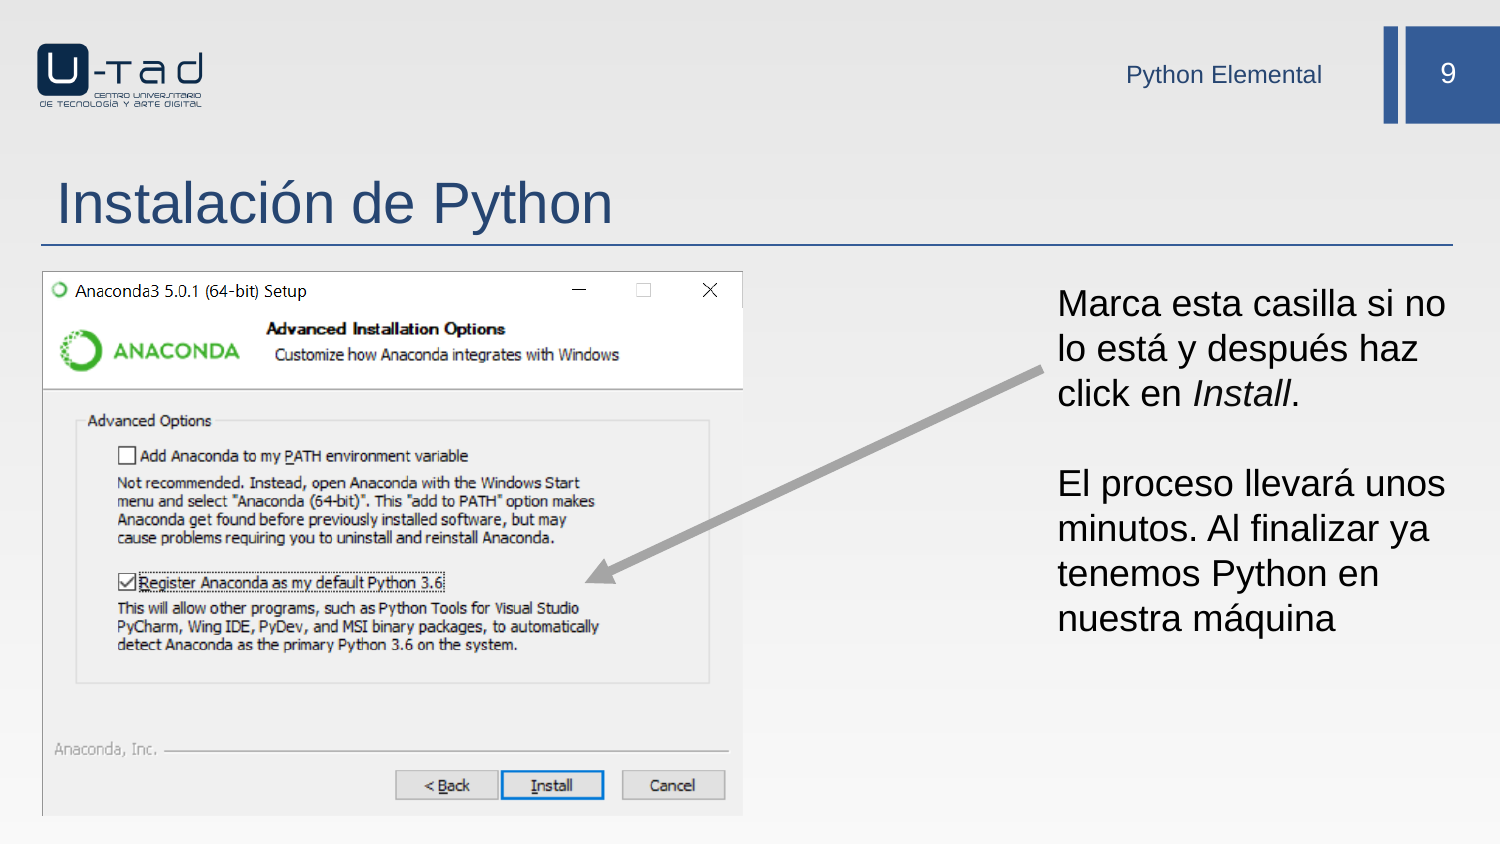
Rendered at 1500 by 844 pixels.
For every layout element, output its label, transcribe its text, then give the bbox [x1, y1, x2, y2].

picture [17, 36, 222, 114]
title Instalación de Python [41, 156, 1453, 245]
footer Python Elemental [747, 58, 1338, 96]
picture [42, 270, 743, 816]
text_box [584, 368, 1043, 584]
text_box Marca esta casilla si no lo está y después haz click en Install. El proceso llevará unos minutos. Al finalizar ya tenemos Python en nuestra máquina [1042, 271, 1466, 556]
